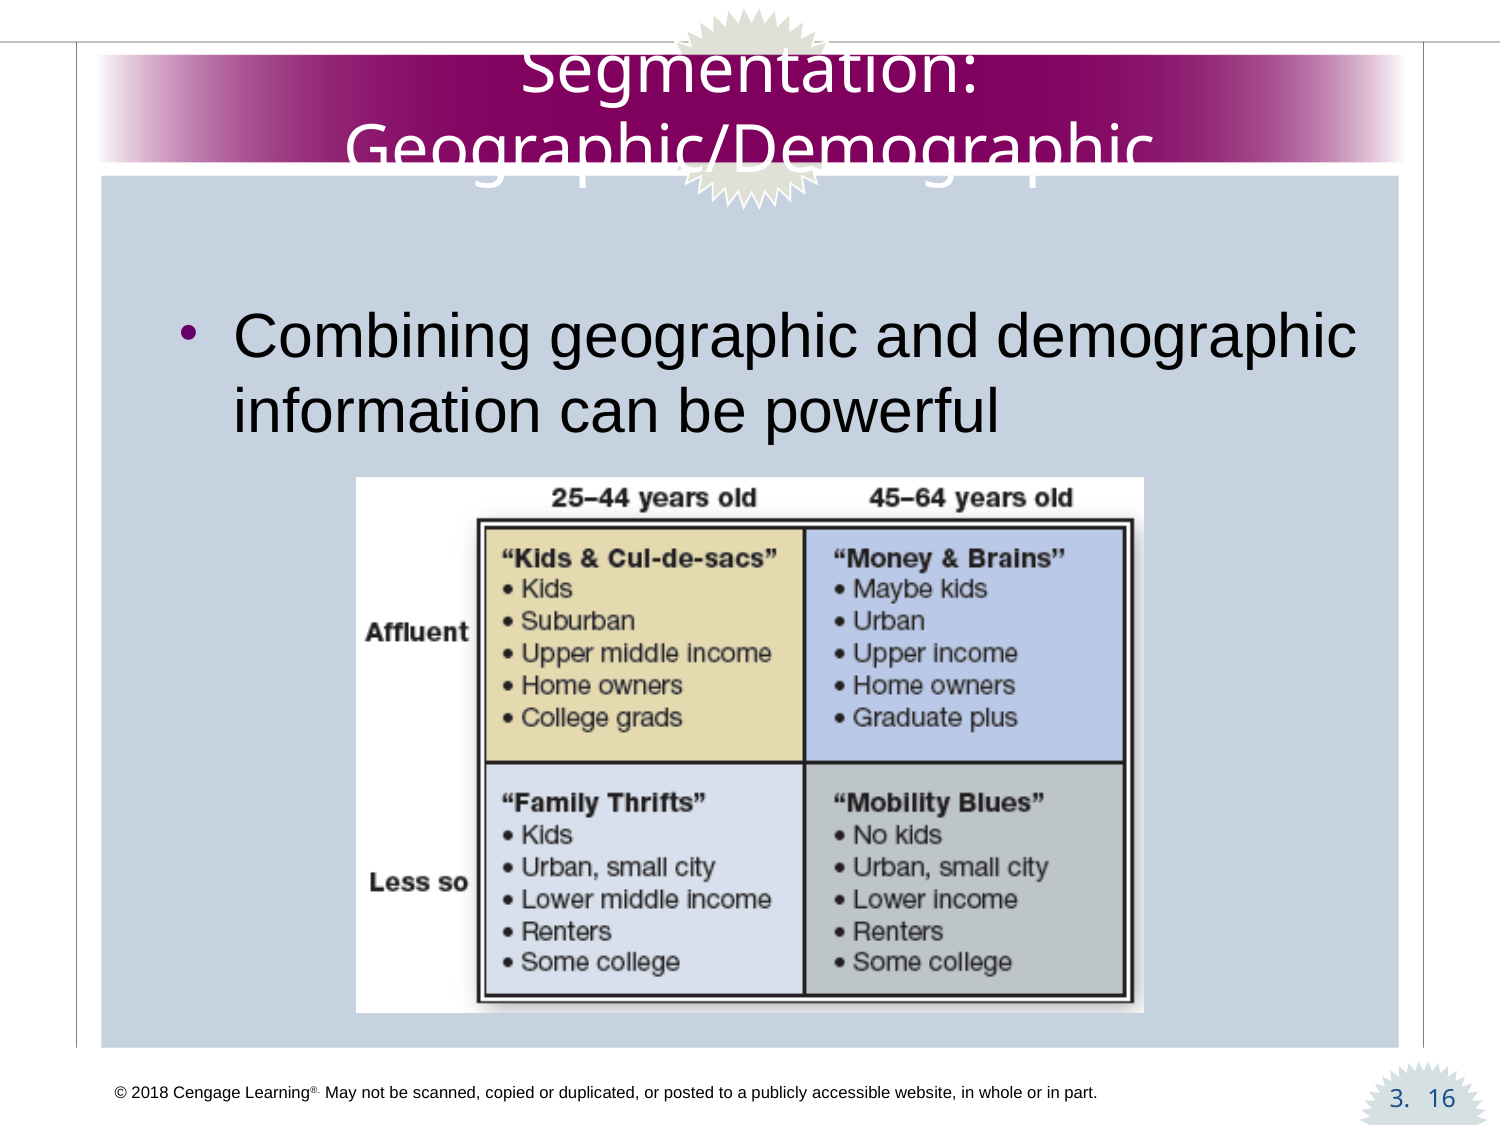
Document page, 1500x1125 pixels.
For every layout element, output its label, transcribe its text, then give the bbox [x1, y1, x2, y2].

slide_number 16 [1412, 1074, 1476, 1125]
picture [0, 0, 1500, 1125]
title Segmentation: Geographic/Demographic [99, 49, 1401, 163]
list Combining geographic and demographic information can be powerful [162, 287, 1388, 476]
